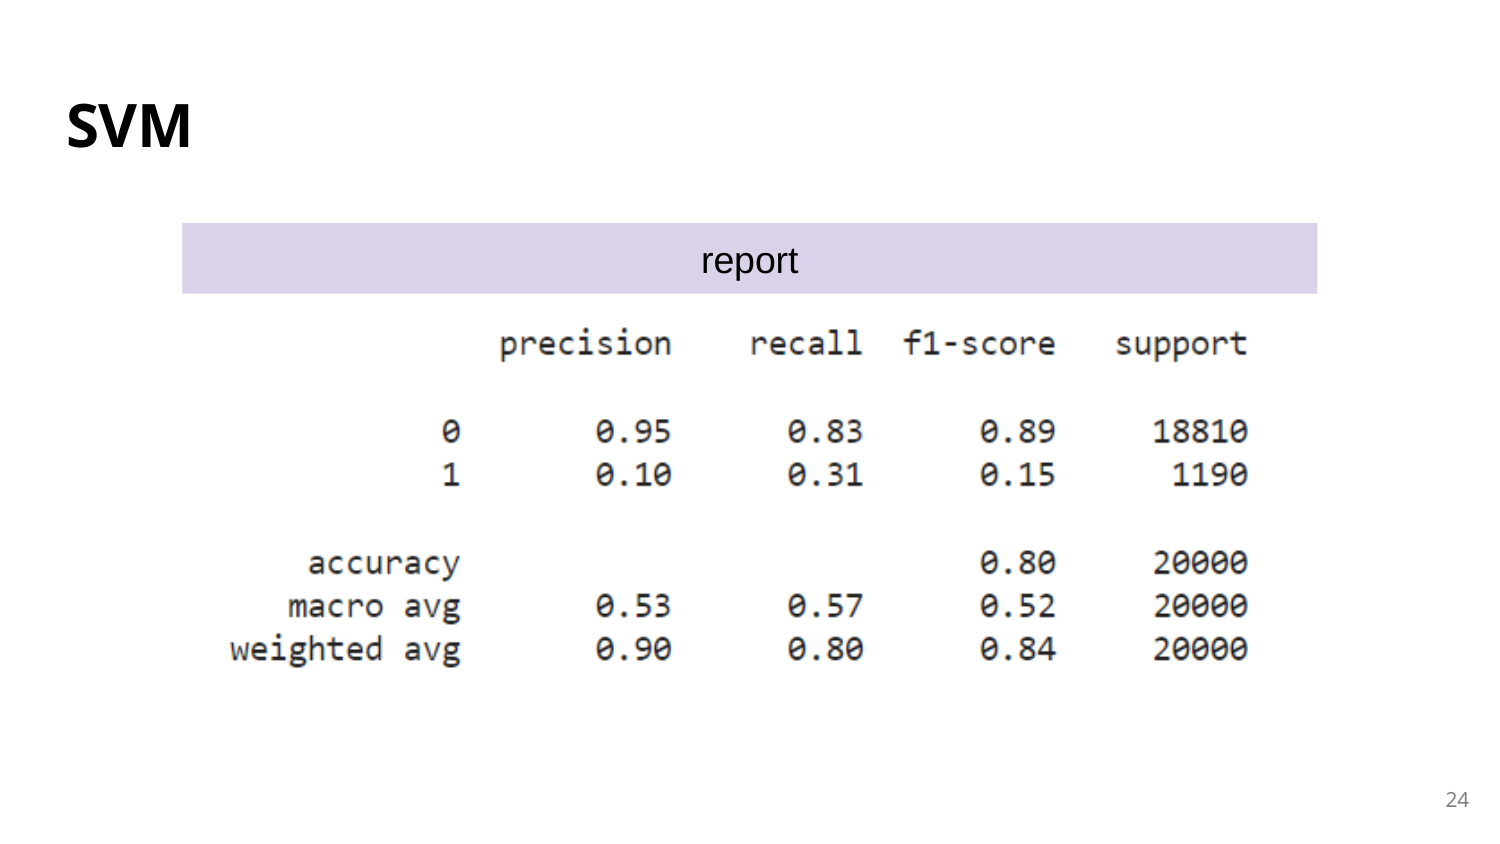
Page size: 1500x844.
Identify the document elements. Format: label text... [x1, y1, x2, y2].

title SVM [51, 72, 1449, 176]
text_box report [182, 223, 1318, 285]
slide_number ‹#› [1394, 769, 1484, 834]
picture [182, 285, 1318, 702]
